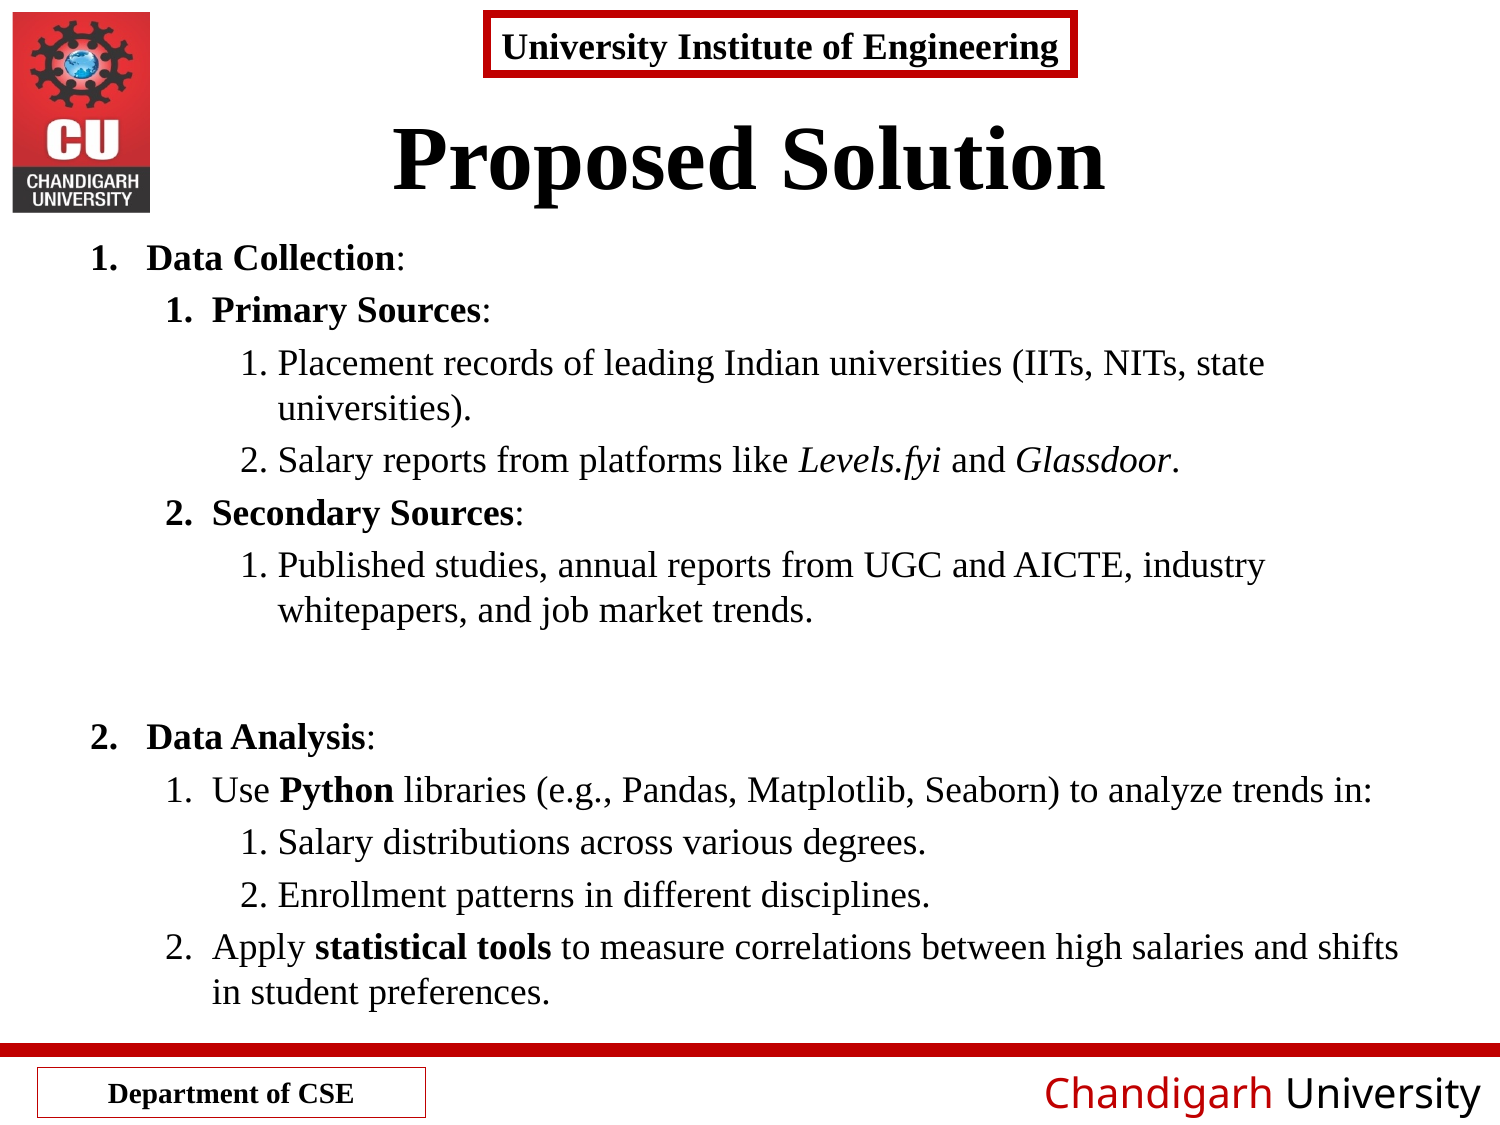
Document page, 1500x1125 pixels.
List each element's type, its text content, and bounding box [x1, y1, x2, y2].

list Data Collection: Primary Sources: Placement records of leading Indian universities (IITs, NITs, state universities). Salary reports from platforms like Levels.fyi and Glassdoor. Secondary Sources: Published studies, annual reports from UGC and AICTE, industry whitepapers, and job market trends. Data Analysis: Use Python libraries (e.g., Pandas, Matplotlib, Seaborn) to analyze trends in: Salary distributions across various degrees. Enrollment patterns in different disciplines. Apply statistical tools to measure correlations between high salaries and shifts in student preferences. [75, 224, 1425, 1013]
title Proposed Solution [324, 91, 1175, 204]
picture [12, 12, 150, 213]
